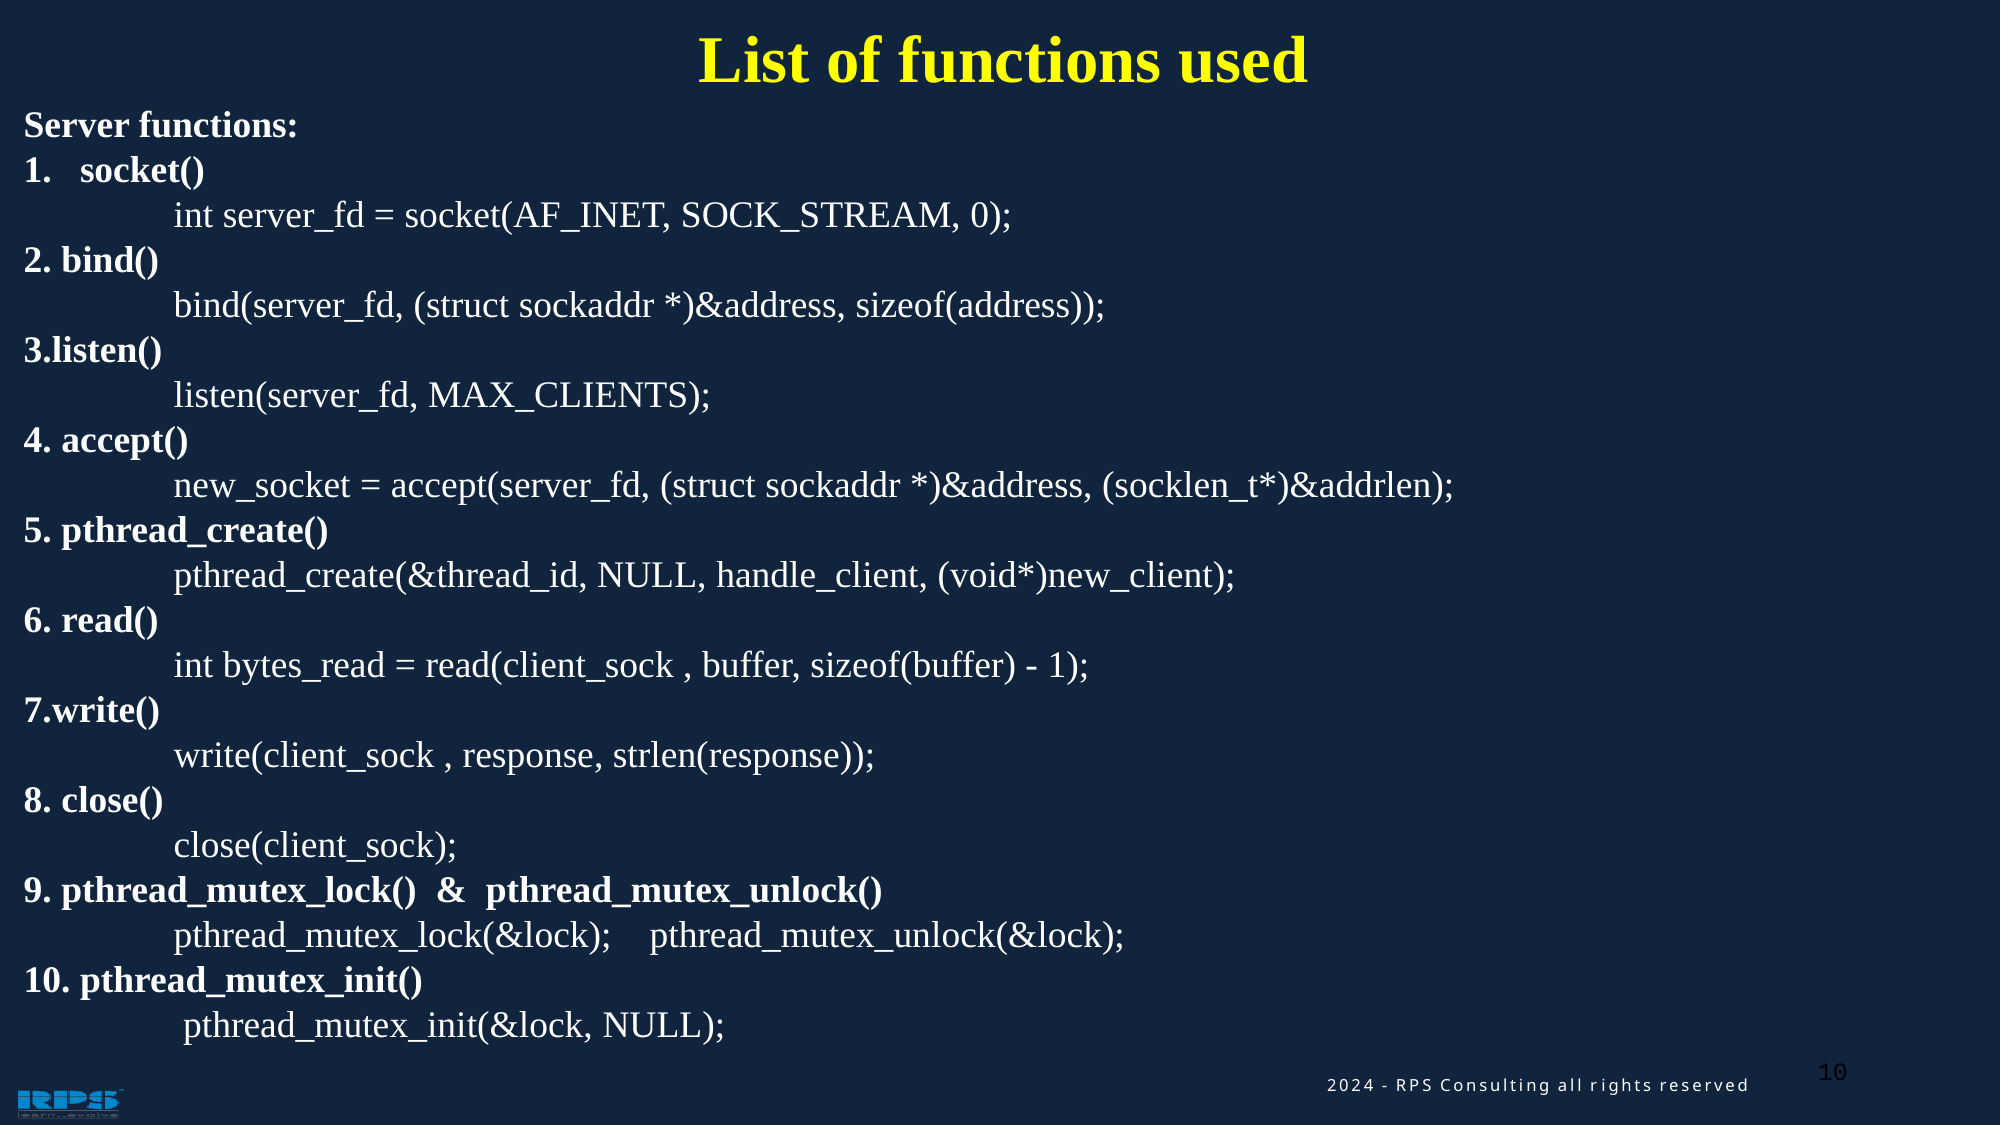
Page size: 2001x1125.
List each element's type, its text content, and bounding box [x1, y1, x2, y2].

title List of functions used [215, 15, 1792, 97]
picture [17, 1089, 125, 1120]
list Server functions: socket() int server_fd = socket(AF_INET, SOCK_STREAM, 0); 2. bind() bind(server_fd, (struct sockaddr *)&address, sizeof(address)); 3.listen() listen(server_fd, MAX_CLIENTS); 4. accept() new_socket = accept(server_fd, (struct sockaddr *)&address, (socklen_t*)&addrlen); 5. pthread_create() pthread_create(&thread_id, NULL, handle_client, (void*)new_client); 6. read() int bytes_read = read(client_sock , buffer, sizeof(buffer) - 1); 7.write() write(client_sock , response, strlen(response)); 8. close() close(client_sock); 9. pthread_mutex_lock() & pthread_mutex_unlock() pthread_mutex_lock(&lock); pthread_mutex_unlock(&lock); 10. pthread_mutex_init() pthread_mutex_init(&lock, NULL); [23, 99, 1908, 1058]
footer 2024 - RPS Consulting all r ights reserved [1325, 1060, 1790, 1125]
slide_number 10 [1811, 1057, 1855, 1125]
